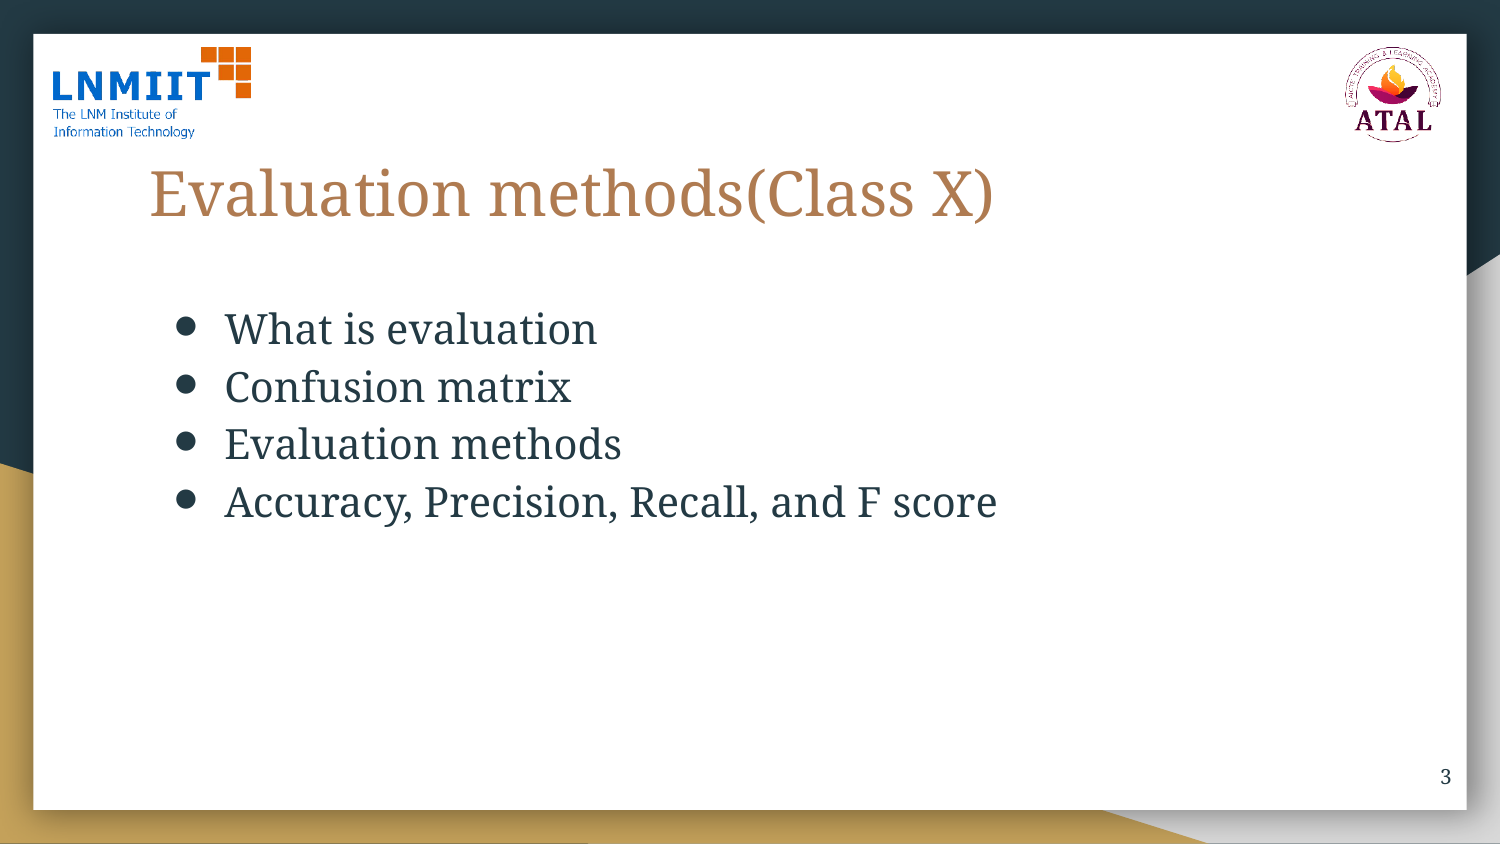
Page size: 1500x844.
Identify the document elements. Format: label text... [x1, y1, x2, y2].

picture [1332, 43, 1447, 143]
title Evaluation methods(Class X) [134, 138, 1366, 247]
slide_number 3 [1376, 745, 1467, 810]
list What is evaluation Confusion matrix Evaluation methods Accuracy, Precision, Recall, and F score [134, 280, 1366, 729]
picture [53, 47, 251, 139]
